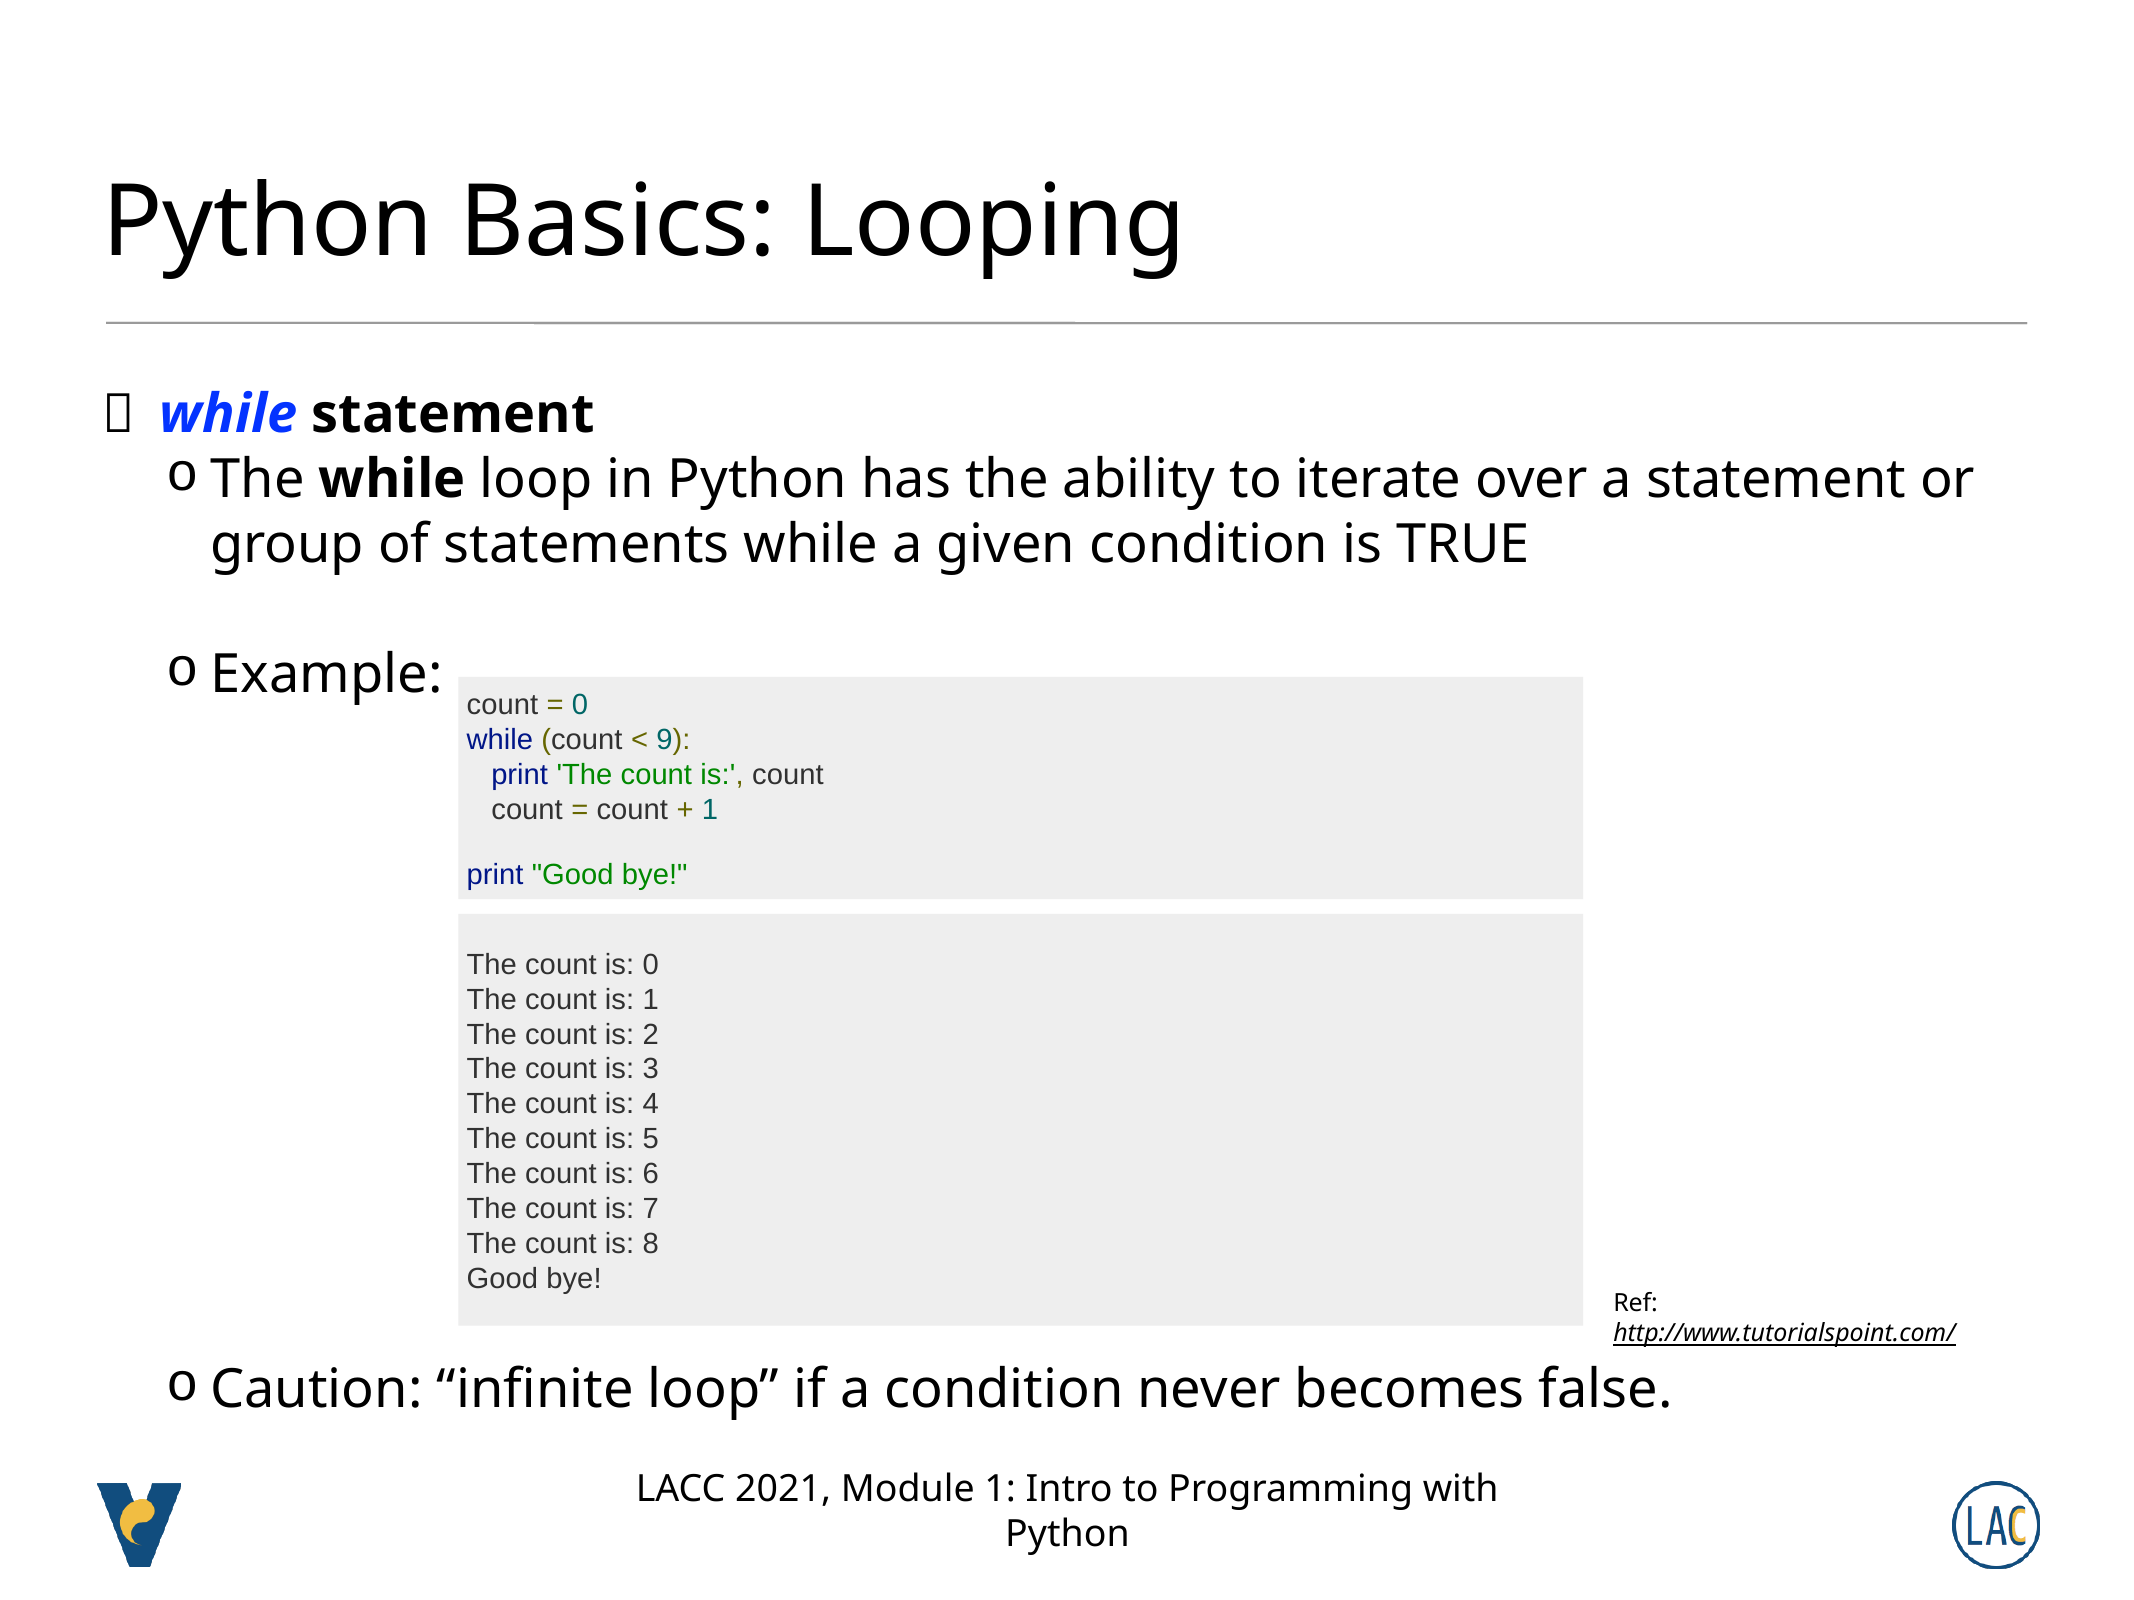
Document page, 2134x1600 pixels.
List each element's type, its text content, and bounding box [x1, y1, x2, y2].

picture [1951, 1480, 2040, 1569]
title Python Basics: Looping [93, 0, 2040, 284]
list while statement The while loop in Python has the ability to iterate over a statement or group of statements while a given condition is TRUE Example: Caution: “infinite loop” if a condition never becomes false. [93, 370, 2040, 1458]
text_box count = 0 while (count < 9): print 'The count is:', count count = count + 1 print "Good bye!" [458, 676, 1584, 900]
picture [97, 1483, 181, 1567]
text_box The count is: 0 The count is: 1 The count is: 2 The count is: 3 The count is: 4 The count is: 5 The count is: 6 The count is: 7 The count is: 8 Good bye! [458, 913, 1584, 1326]
text_box Ref: http://www.tutorialspoint.com/ [1605, 1278, 2002, 1359]
